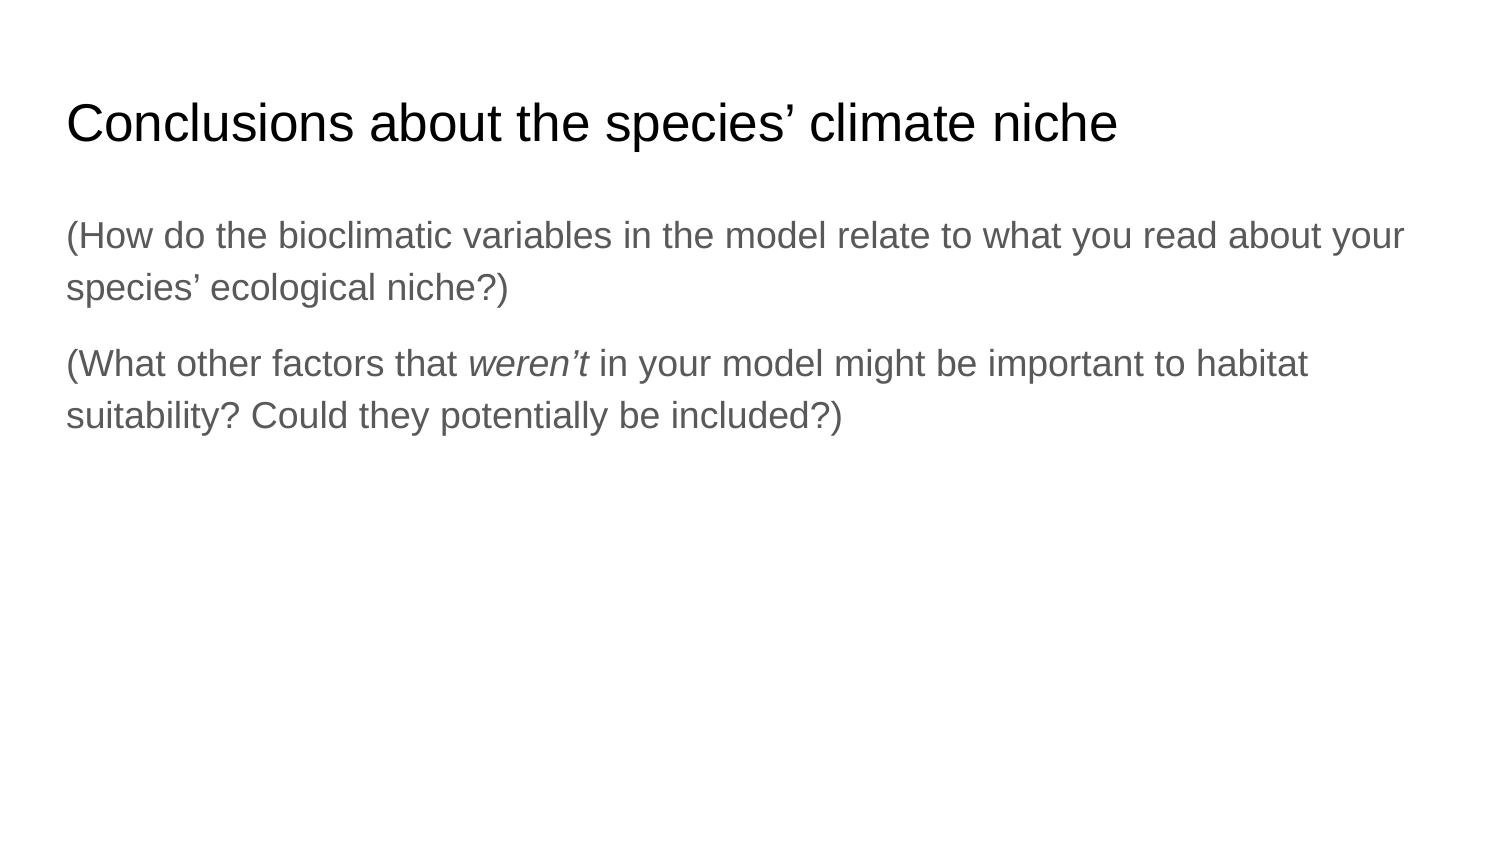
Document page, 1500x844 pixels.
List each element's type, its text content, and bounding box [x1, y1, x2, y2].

title Conclusions about the species’ climate niche [51, 72, 1449, 167]
list (How do the bioclimatic variables in the model relate to what you read about your species’ ecological niche?) (What other factors that weren’t in your model might be important to habitat suitability? Could they potentially be included?) [51, 189, 1449, 750]
